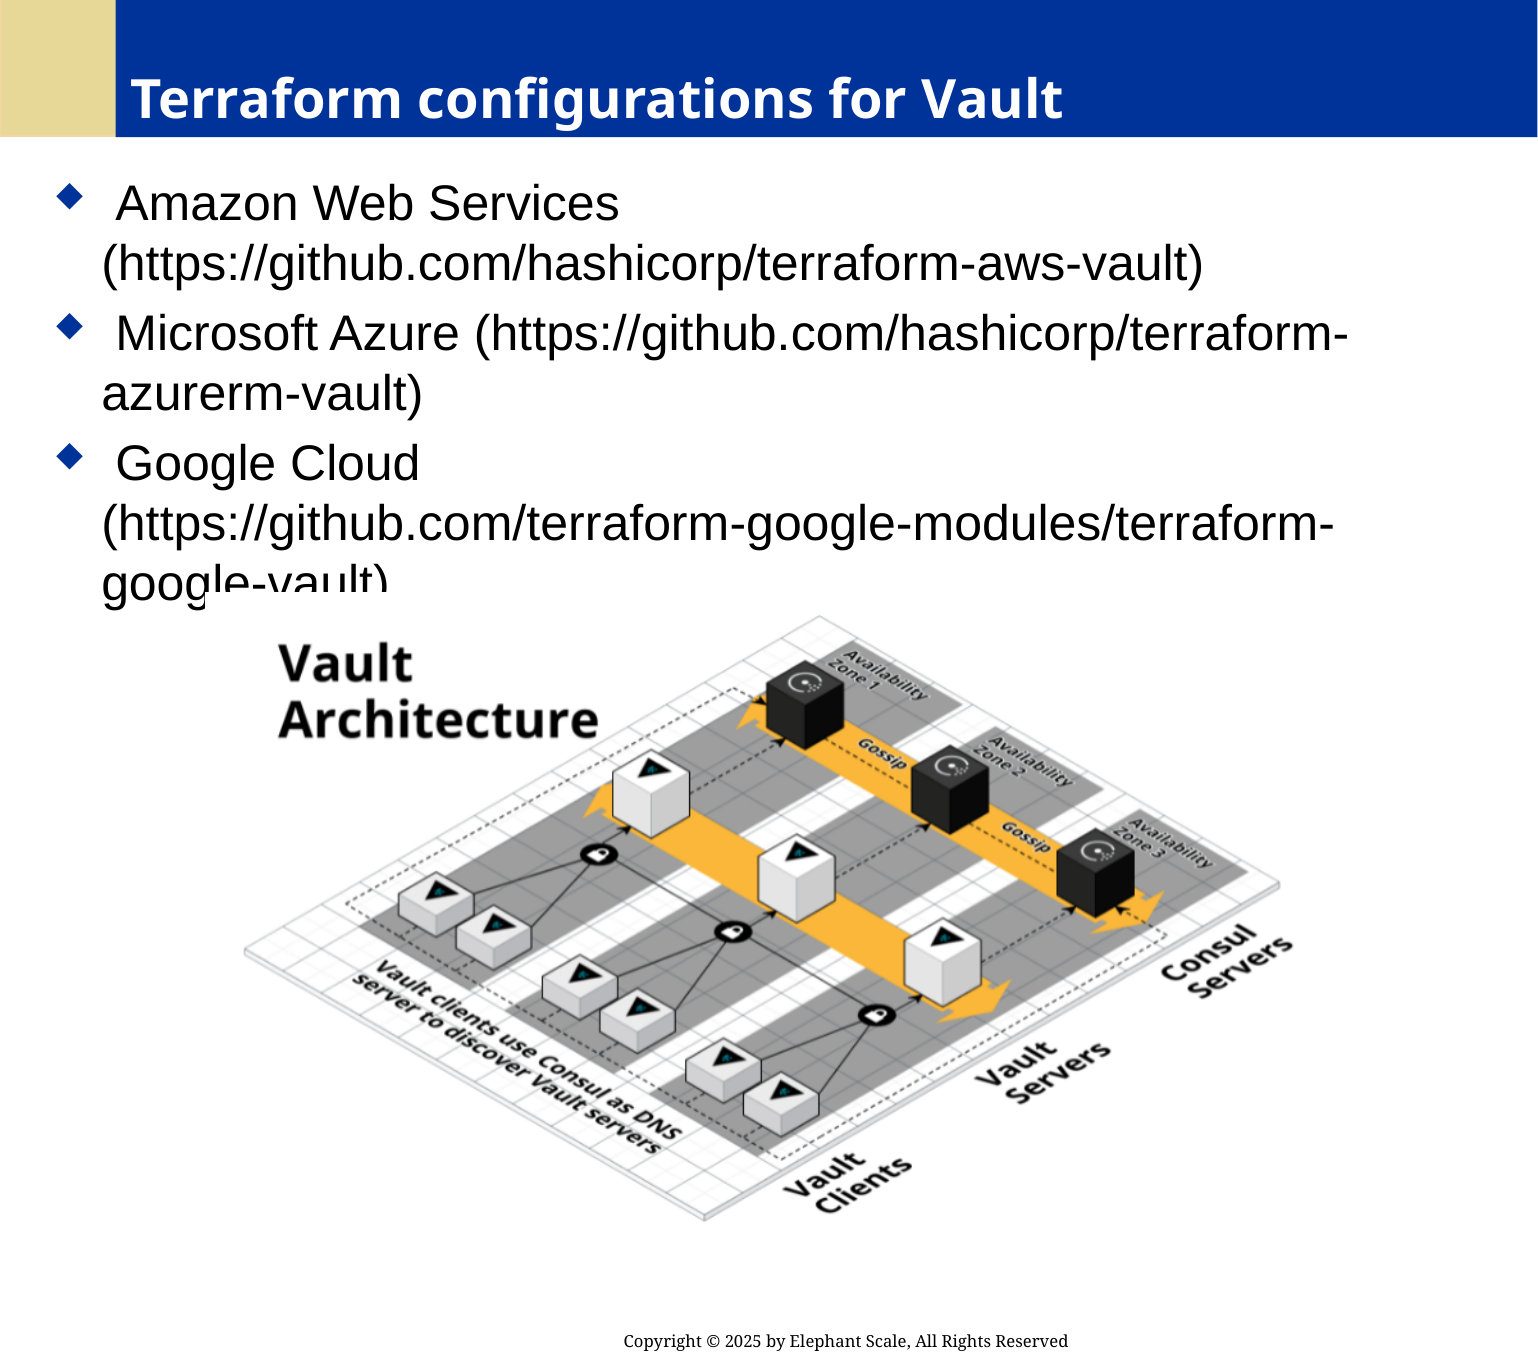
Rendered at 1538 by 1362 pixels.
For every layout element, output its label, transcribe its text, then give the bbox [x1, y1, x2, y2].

picture [0, 0, 115, 137]
title Terraform configurations for Vault [115, 0, 1538, 138]
picture [205, 592, 1333, 1249]
list Amazon Web Services (https://github.com/hashicorp/terraform-aws-vault) Microsoft Azure (https://github.com/hashicorp/terraform-azurerm-vault) Google Cloud (https://github.com/terraform-google-modules/terraform-google-vault) [38, 162, 1500, 1284]
text_box Copyright © 2025 by Elephant Scale, All Rights Reserved [608, 1322, 1085, 1358]
